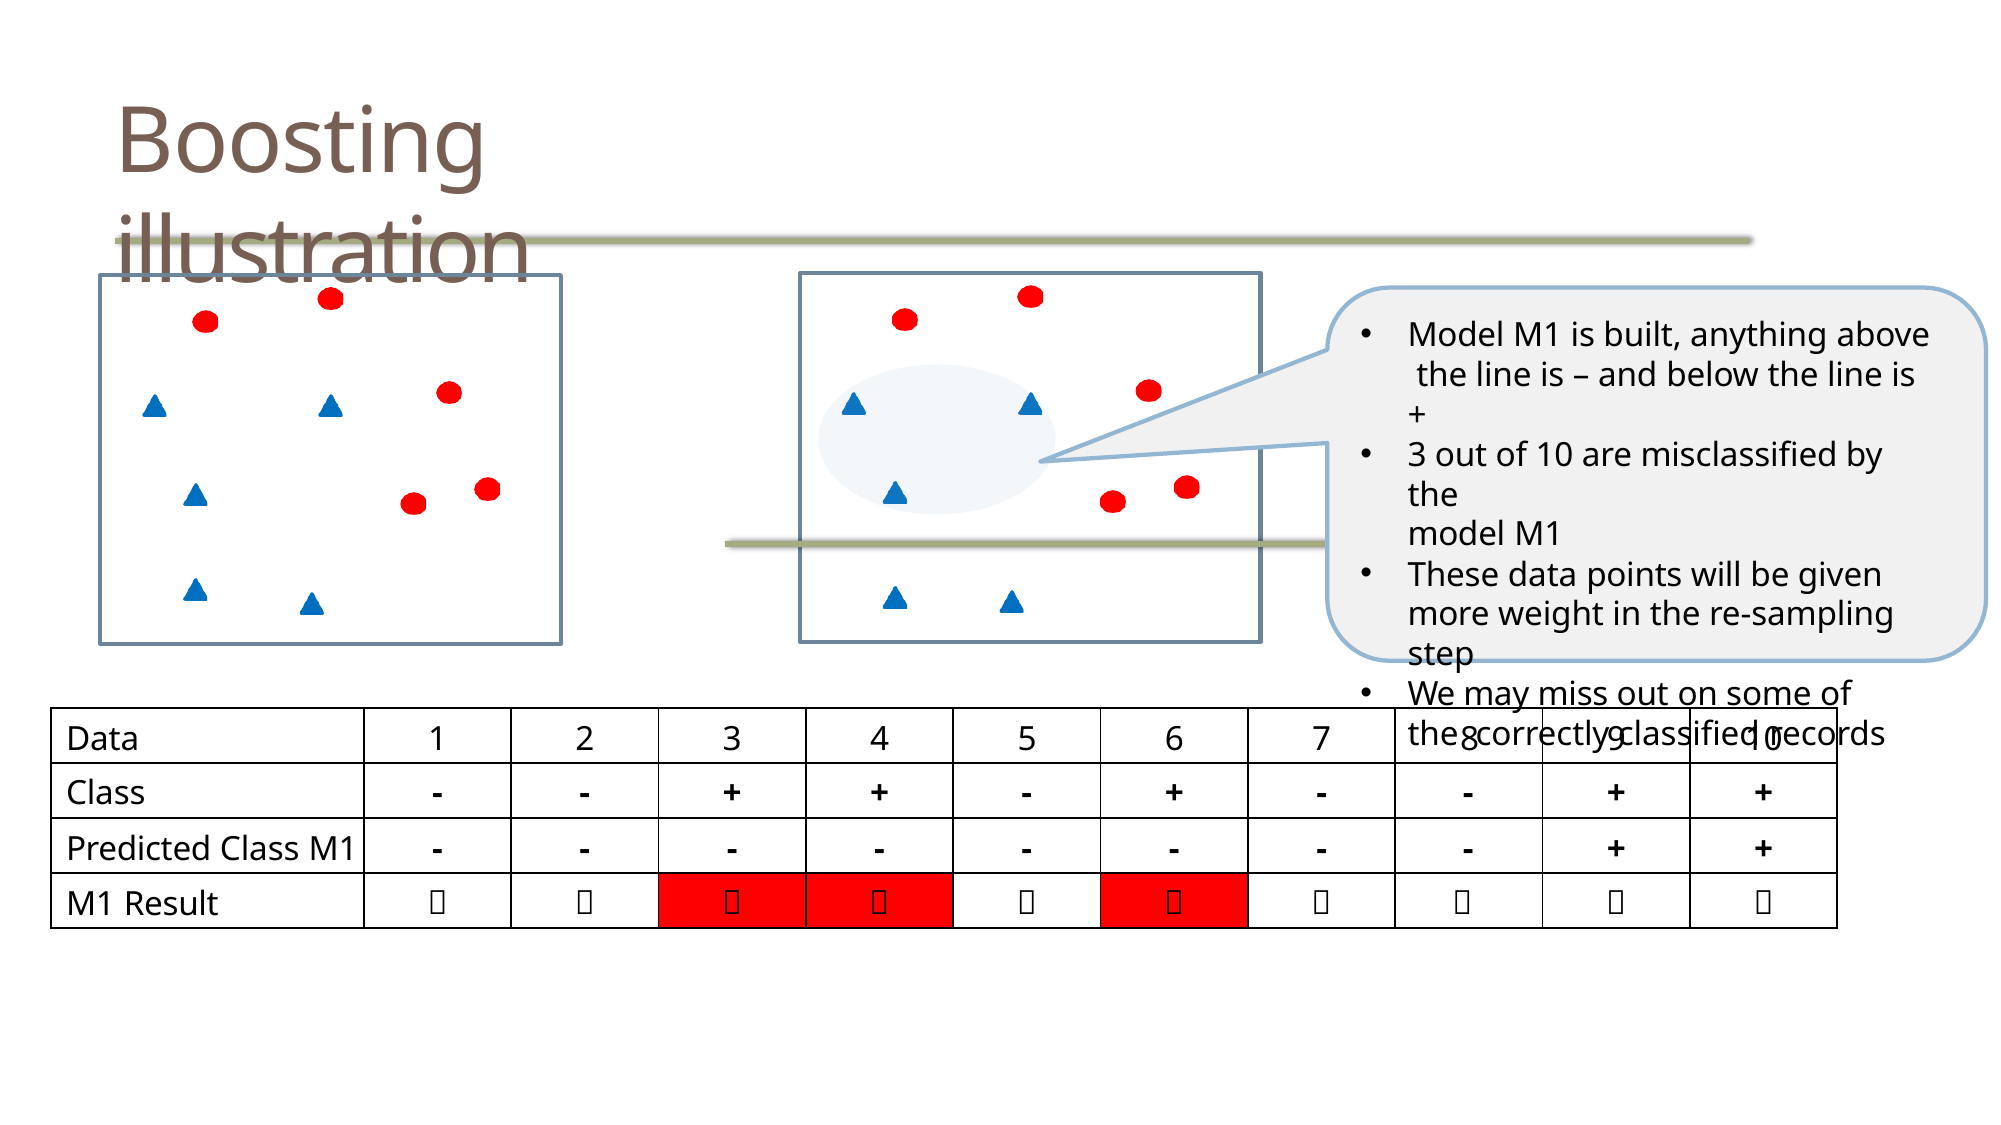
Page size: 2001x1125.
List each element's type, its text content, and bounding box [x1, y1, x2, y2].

table_header 8 [1396, 753, 1542, 762]
table_cell  [659, 874, 805, 927]
table_cell - [954, 819, 1100, 872]
table_cell + [1691, 764, 1836, 817]
table_cell - [1249, 764, 1394, 817]
table_cell Predicted Class M1 [52, 819, 363, 872]
table_cell + [1101, 764, 1247, 817]
table_header 7 [1249, 709, 1394, 762]
table_header 1 [365, 709, 510, 762]
title Boosting illustration [112, 79, 878, 302]
table_header 4 [807, 709, 952, 762]
table_cell - [1101, 819, 1247, 872]
table_cell - [954, 764, 1100, 817]
table_cell  [1249, 874, 1394, 927]
table_cell + [659, 764, 805, 817]
table_cell - [512, 764, 658, 817]
table_cell  [512, 874, 658, 927]
table_cell - [1396, 819, 1542, 872]
table_cell  [807, 874, 952, 927]
table_cell - [365, 819, 510, 872]
table_cell M1 Result [52, 874, 363, 927]
table_cell  [1691, 874, 1836, 927]
text_box Model M1 is built, anything above the line is – and below the line is + 3 out of 10 are misclassified by the model M1 These data points will be given more weight in the re-sampling step We may miss out on some of the correctly classified records [1358, 672, 1955, 753]
picture [878, 230, 1760, 251]
table_header 6 [1101, 709, 1247, 762]
table_cell - [1396, 764, 1542, 817]
table_cell + [1691, 819, 1836, 872]
table_header 3 [659, 709, 805, 762]
table_cell - [807, 819, 952, 872]
table_cell  [954, 874, 1100, 927]
table_header 9 [1543, 753, 1689, 762]
table_cell  [1101, 874, 1247, 927]
table_header 10 [1691, 753, 1836, 762]
table_cell Class [52, 764, 363, 817]
table_cell + [1543, 819, 1689, 872]
table_cell - [512, 819, 658, 872]
table_cell - [1249, 819, 1394, 872]
table_cell - [365, 764, 510, 817]
table_cell  [1396, 874, 1542, 927]
table_header Data [52, 709, 363, 762]
table_cell - [659, 819, 805, 872]
table_cell  [365, 874, 510, 927]
table_cell + [1543, 764, 1689, 817]
table_header 2 [512, 709, 658, 762]
table_header 5 [954, 709, 1100, 762]
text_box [719, 270, 1989, 664]
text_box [97, 272, 564, 647]
table_cell + [807, 764, 952, 817]
table_cell  [1543, 874, 1689, 927]
